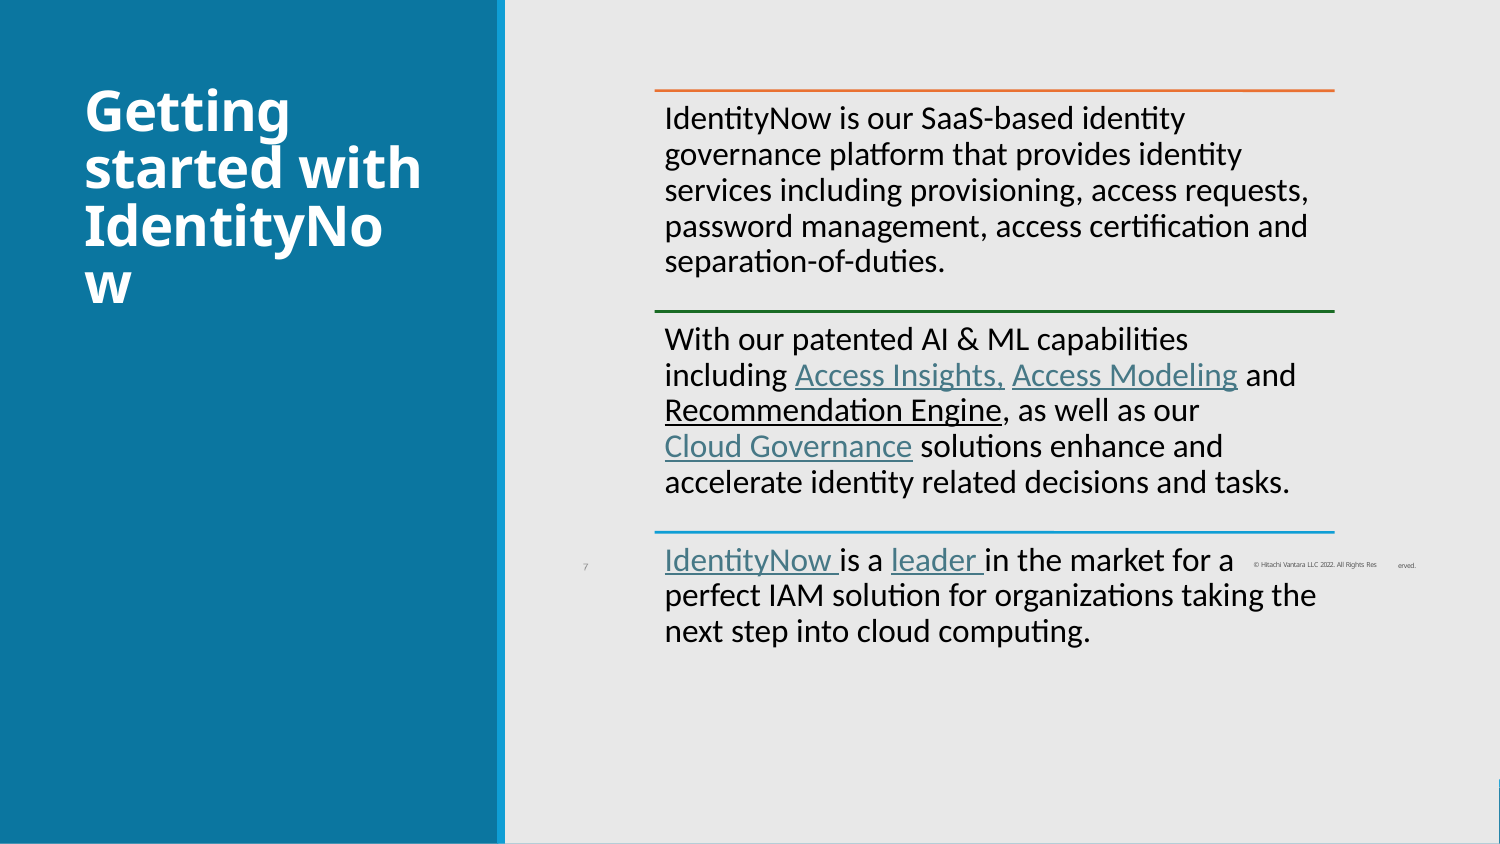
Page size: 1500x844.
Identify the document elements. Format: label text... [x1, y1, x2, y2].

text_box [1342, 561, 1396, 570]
text_box [506, 0, 1500, 844]
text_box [654, 89, 1335, 754]
text_box erved. [1396, 559, 1420, 570]
text_box [0, 0, 496, 844]
title Getting started with IdentityNow [60, 63, 441, 323]
text_box [496, 0, 506, 844]
